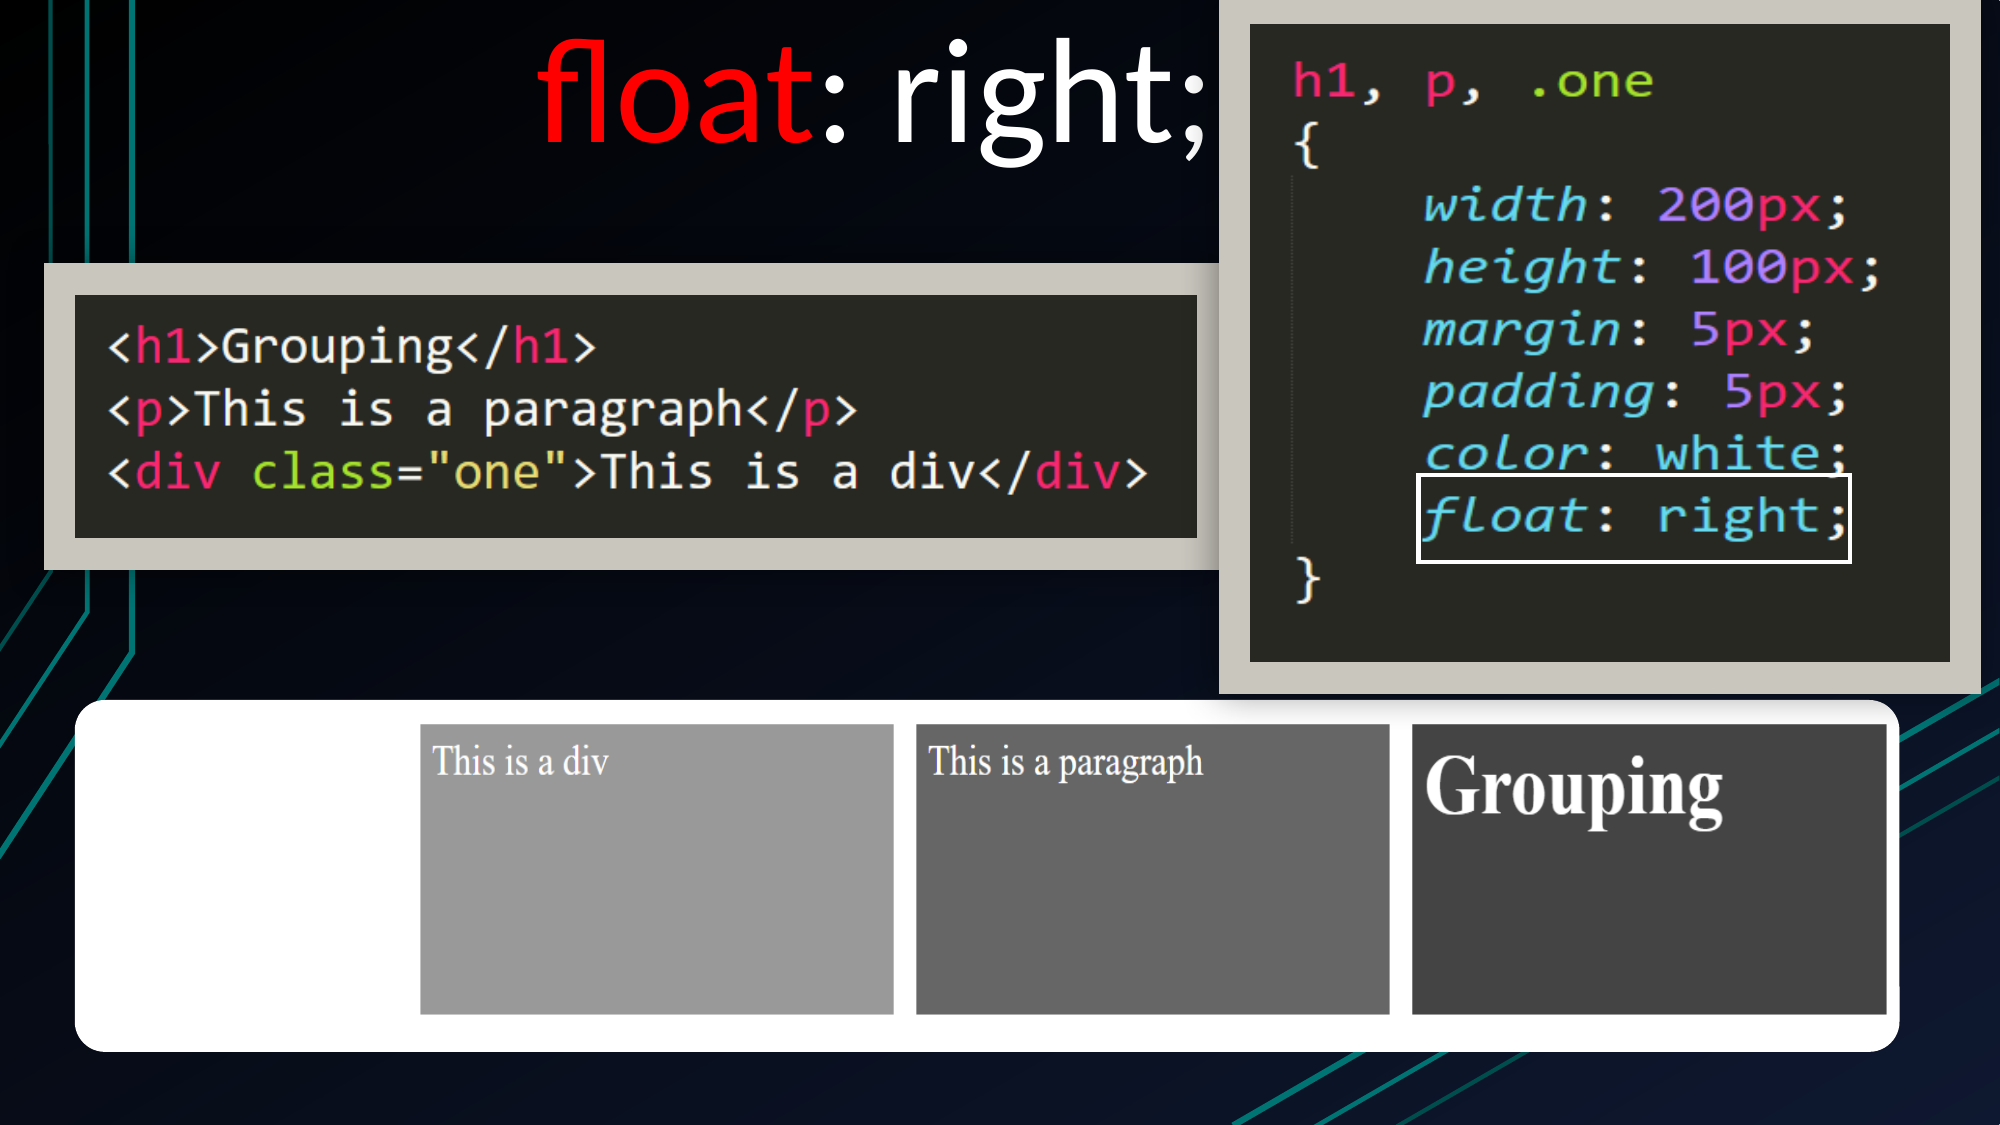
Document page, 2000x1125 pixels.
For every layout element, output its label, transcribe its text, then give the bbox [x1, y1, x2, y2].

text_box float: right; [249, 0, 1194, 180]
picture [1249, 23, 1950, 663]
picture [74, 294, 1197, 539]
picture [74, 699, 1900, 1053]
